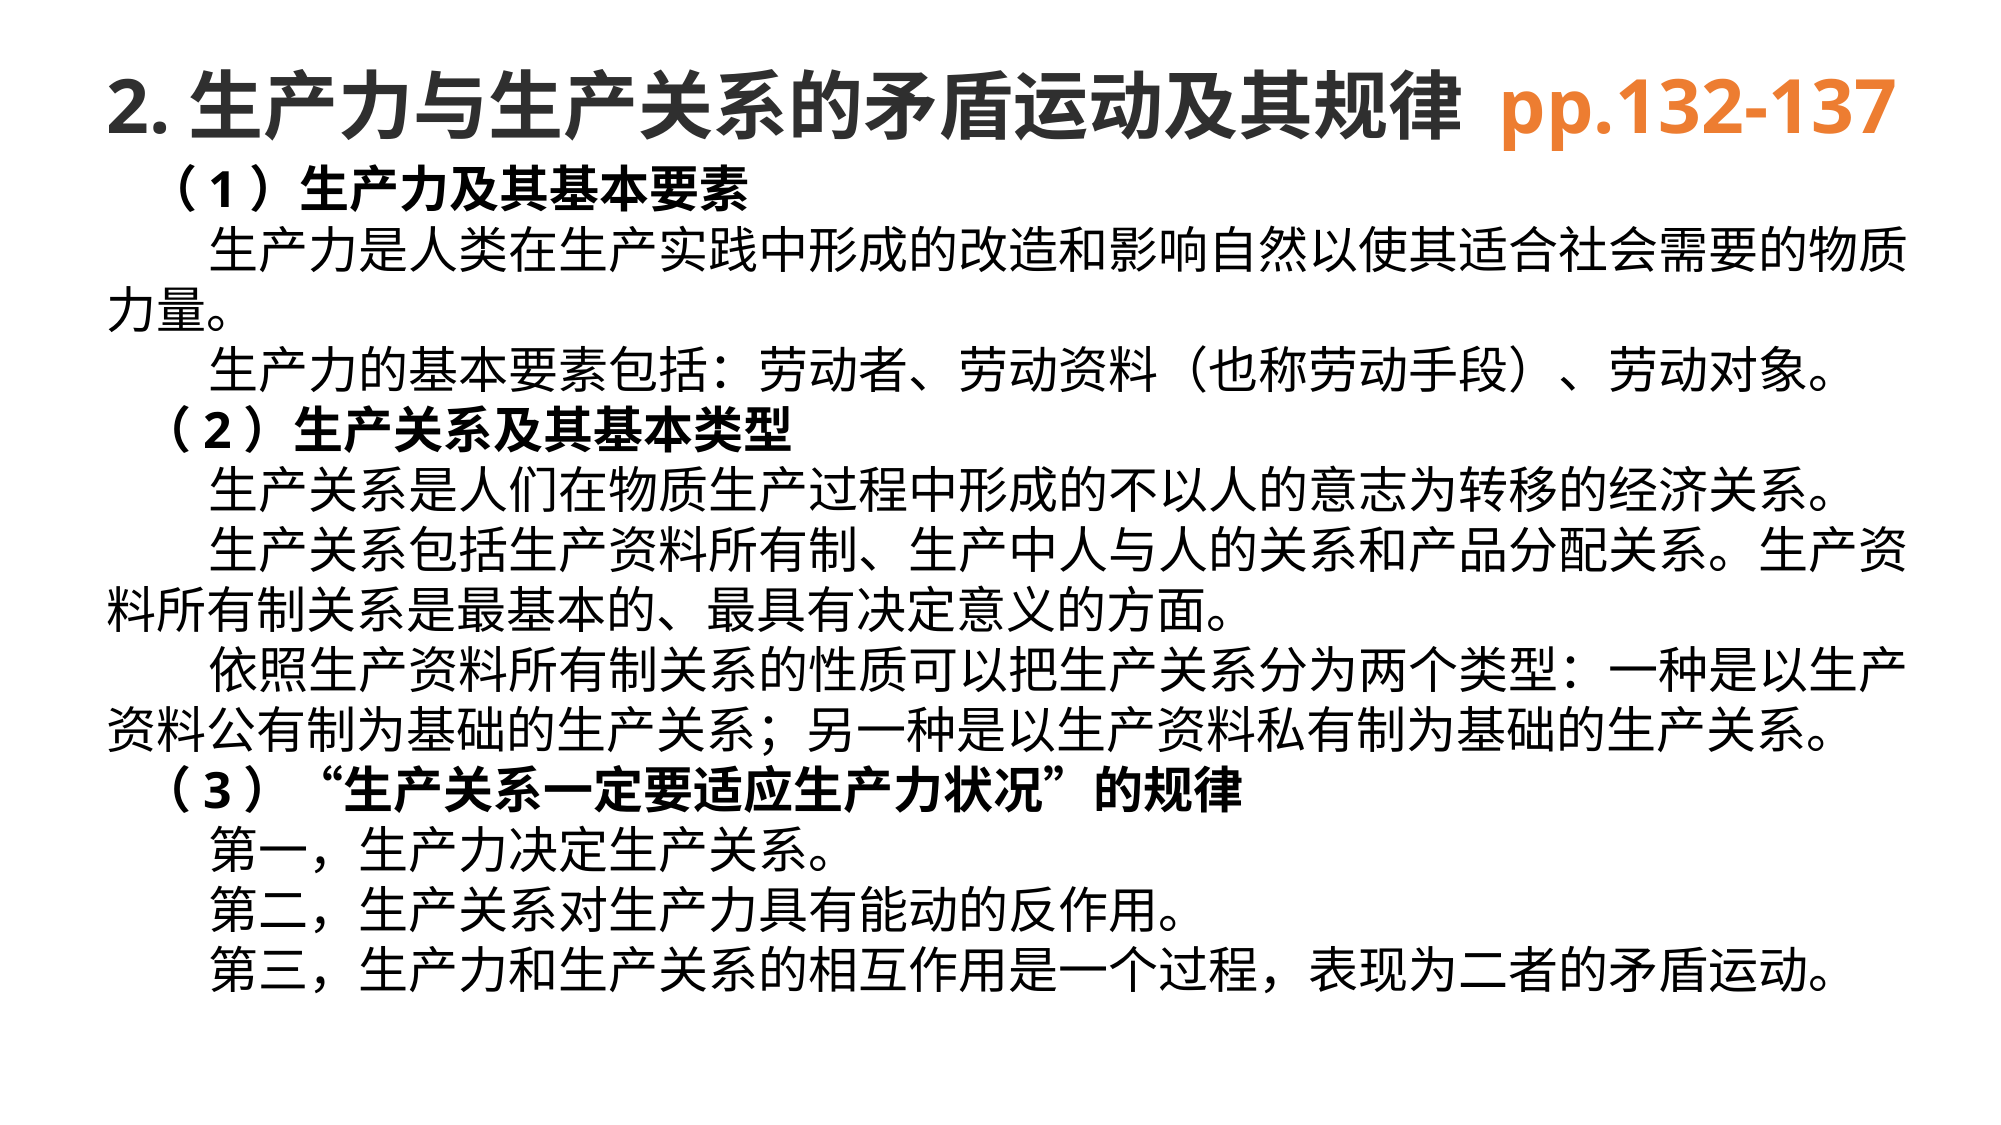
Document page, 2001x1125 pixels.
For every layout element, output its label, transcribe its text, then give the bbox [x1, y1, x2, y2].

text_box 2.生产力与生产关系的矛盾运动及其规律 pp.132-137 （1）生产力及其基本要素 生产力是人类在生产实践中形成的改造和影响自然以使其适合社会需要的物质力量。 生产力的基本要素包括：劳动者、劳动资料（也称劳动手段）、劳动对象。 （2）生产关系及其基本类型 生产关系是人们在物质生产过程中形成的不以人的意志为转移的经济关系。 生产关系包括生产资料所有制、生产中人与人的关系和产品分配关系。生产资料所有制关系是最基本的、最具有决定意义的方面。 依照生产资料所有制关系的性质可以把生产关系分为两个类型：一种是以生产资料公有制为基础的生产关系；另一种是以生产资料私有制为基础的生产关系。 （3）“生产关系一定要适应生产力状况”的规律 第一，生产力决定生产关系。 第二，生产关系对生产力具有能动的反作用。 第三，生产力和生产关系的相互作用是一个过程，表现为二者的矛盾运动。 [91, 51, 1924, 1006]
